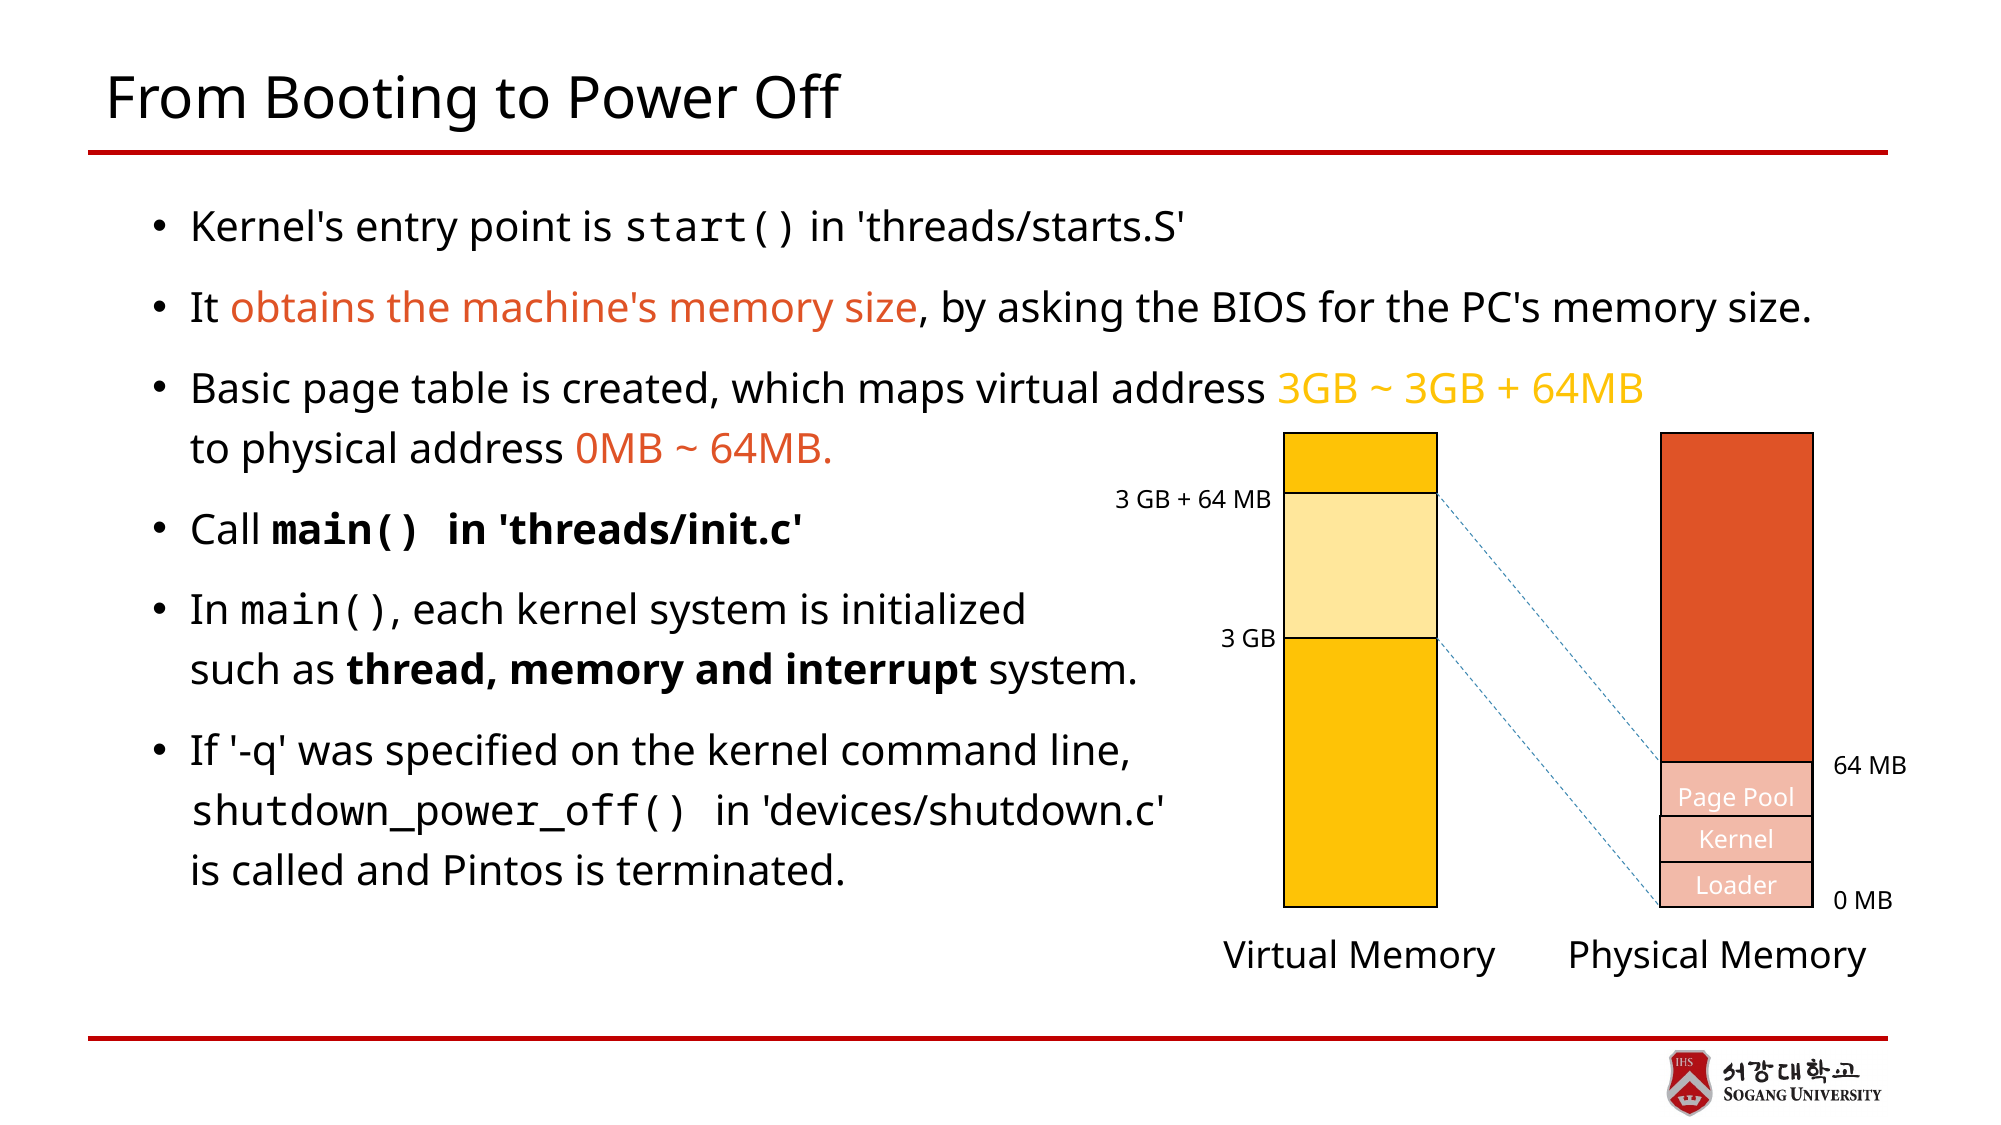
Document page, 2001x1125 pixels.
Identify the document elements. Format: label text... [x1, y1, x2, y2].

picture [1659, 1049, 1888, 1117]
list Kernel's entry point is start() in 'threads/starts.S' It obtains the machine's memory size, by asking the BIOS for the PC's memory size. Basic page table is created, which maps virtual address 3GB ~ 3GB + 64MB to physical address 0MB ~ 64MB. Call main() in 'threads/init.c' In main(), each kernel system is initialized such as thread, memory and interrupt system. If '-q' was specified on the kernel command line, shutdown_power_off() in 'devices/shutdown.c' is called and Pintos is terminated. [137, 182, 1863, 262]
title From Booting to Power Off [91, 61, 1817, 141]
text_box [1096, 432, 1923, 985]
